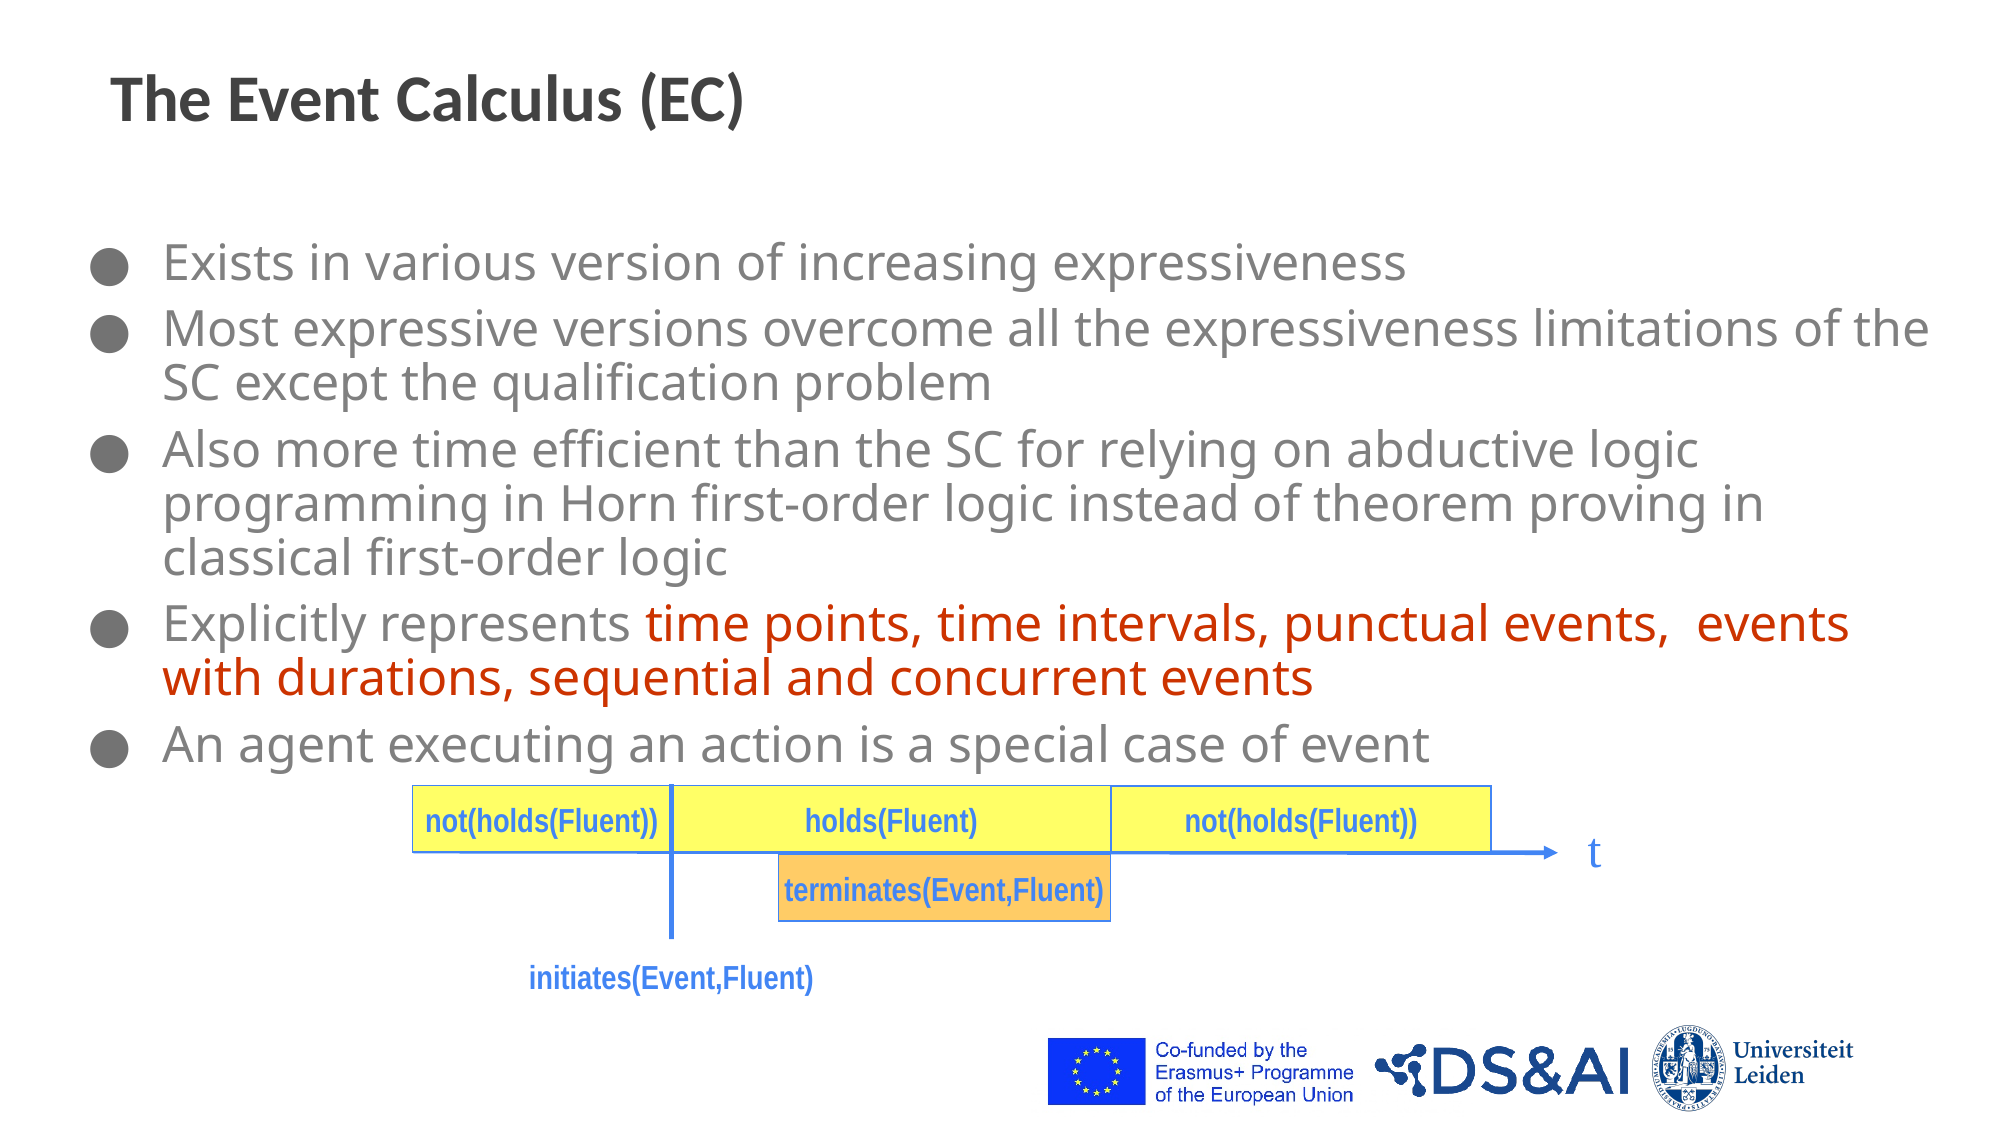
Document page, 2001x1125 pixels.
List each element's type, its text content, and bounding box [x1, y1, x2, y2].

list Exists in various version of increasing expressiveness Most expressive versions overcome all the expressiveness limitations of the SC except the qualification problem Also more time efficient than the SC for relying on abductive logic programming in Horn first-order logic instead of theorem proving in classical first-order logic Explicitly represents time points, time intervals, punctual events, events with durations, sequential and concurrent events An agent executing an action is a special case of event [47, 222, 1953, 1013]
text_box not(holds(Fluent)) [1111, 785, 1492, 853]
text_box t [1572, 810, 1617, 885]
text_box initiates(Event,Fluent) [520, 943, 823, 1010]
text_box holds(Fluent) [672, 785, 1111, 852]
title The Event Calculus (EC) [95, 11, 2000, 179]
text_box [1492, 846, 1558, 859]
picture [1031, 1013, 1857, 1125]
text_box not(holds(Fluent)) [412, 785, 671, 852]
text_box terminates(Event,Fluent) [778, 854, 1111, 921]
